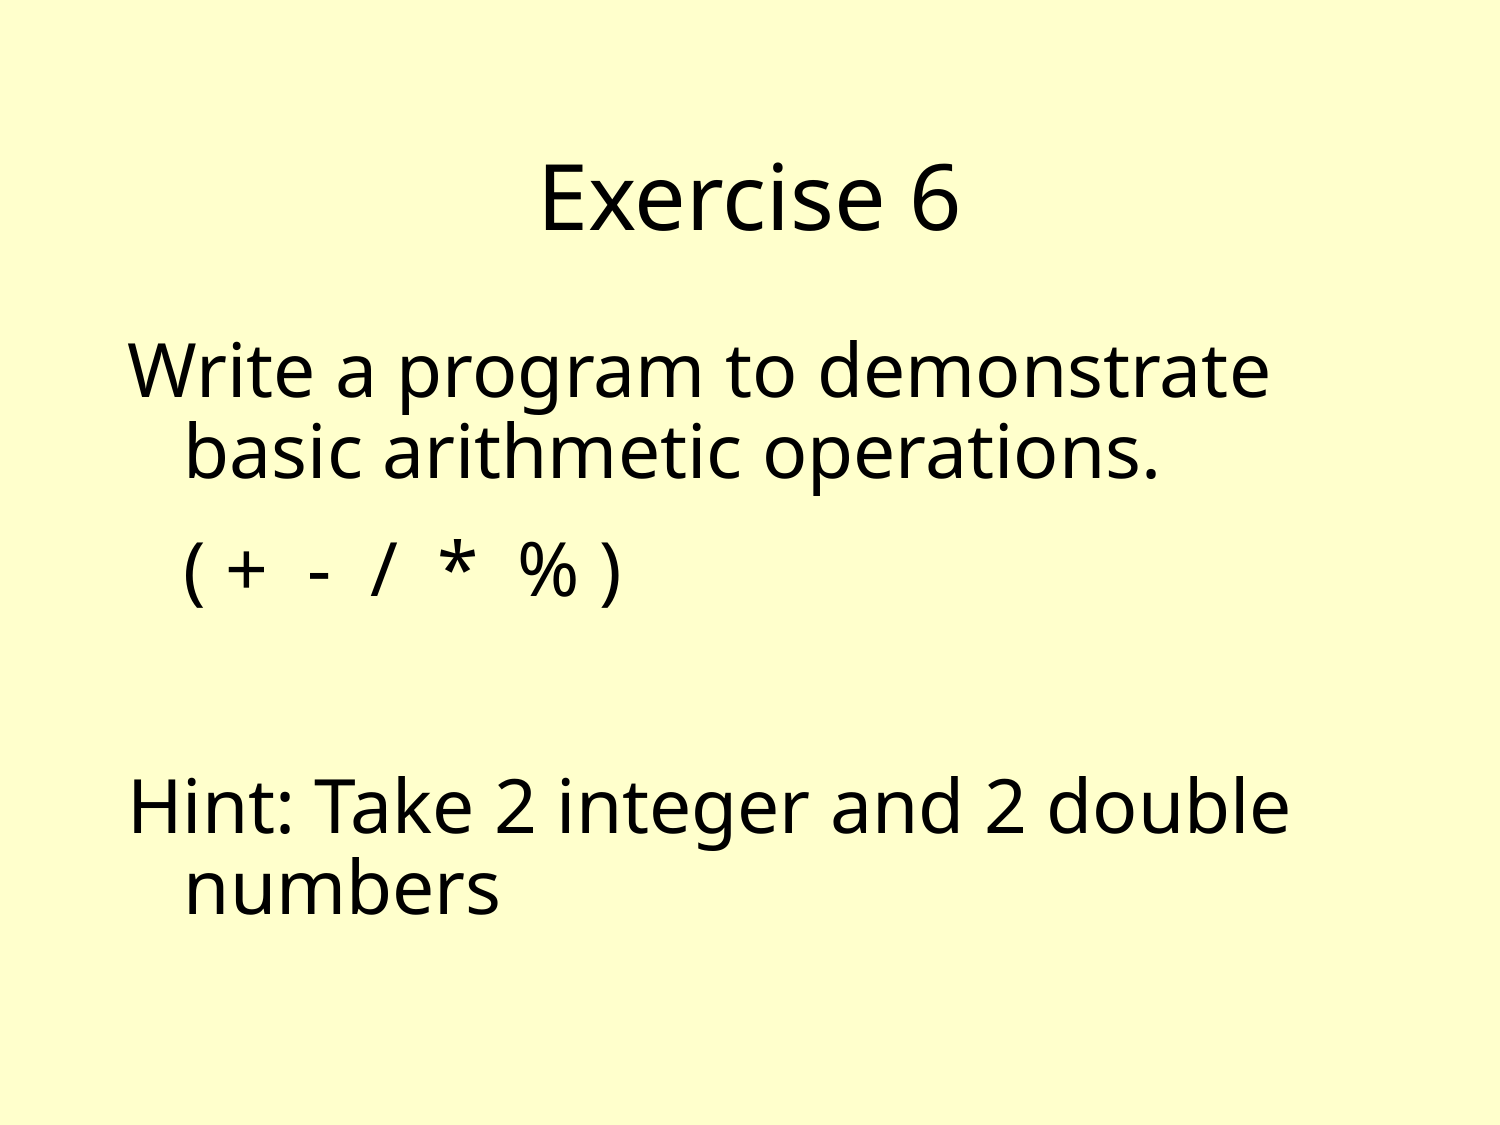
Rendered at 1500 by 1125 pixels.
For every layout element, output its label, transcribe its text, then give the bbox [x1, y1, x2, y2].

title Exercise 6 [112, 99, 1388, 288]
list Write a program to demonstrate basic arithmetic operations. ( + - / * % ) Hint: Take 2 integer and 2 double numbers [112, 324, 1388, 1001]
